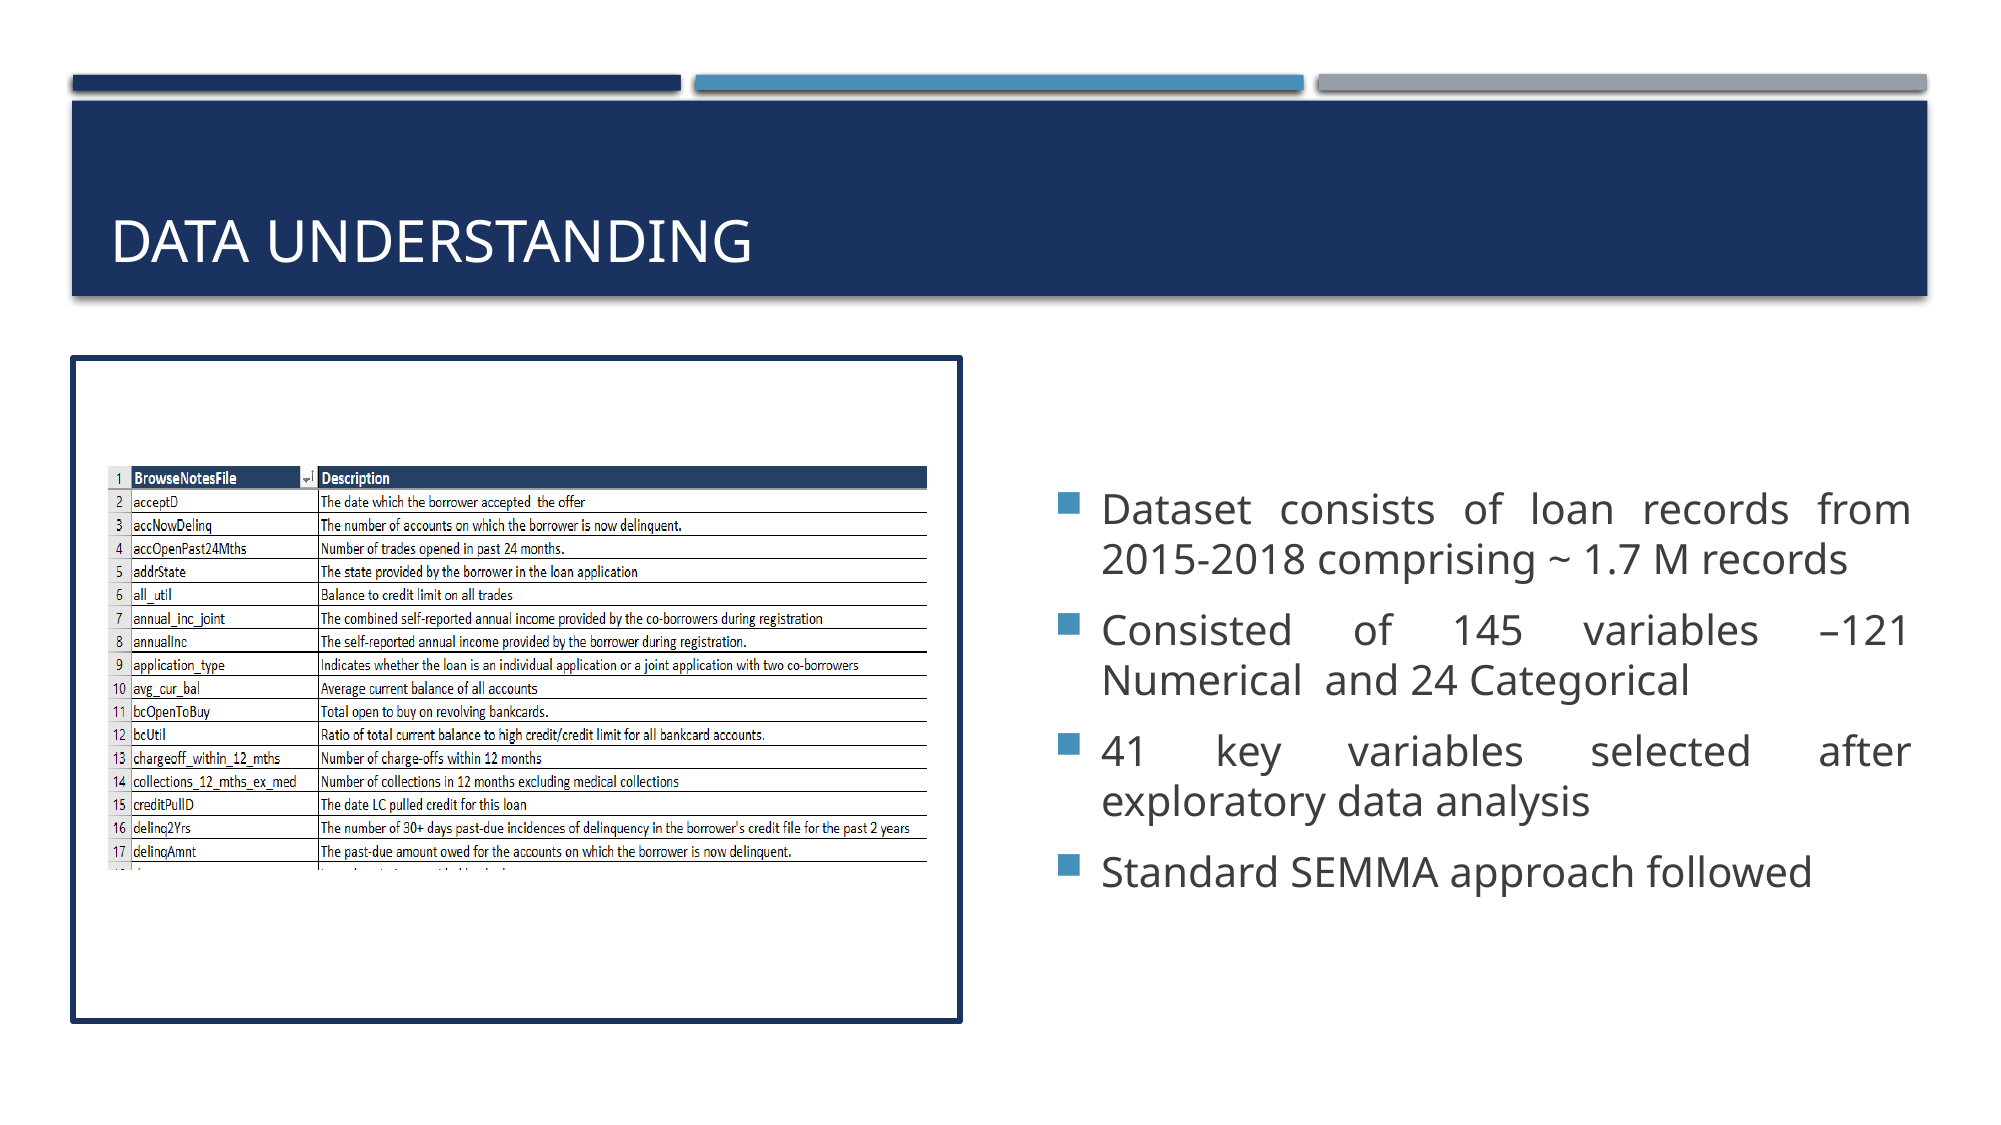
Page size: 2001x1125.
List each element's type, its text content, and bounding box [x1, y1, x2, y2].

text_box [71, 356, 962, 1023]
text_box [1318, 73, 1928, 92]
text_box [72, 74, 682, 92]
text_box Data Understanding [95, 115, 1905, 282]
text_box Dataset consists of loan records from 2015-2018 comprising ~ 1.7 M records Consisted of 145 variables –121 Numerical and 24 Categorical 41 key variables selected after exploratory data analysis Standard SEMMA approach followed [1039, 357, 1928, 1022]
text_box [71, 100, 1928, 297]
picture [107, 466, 928, 871]
text_box [695, 74, 1304, 91]
